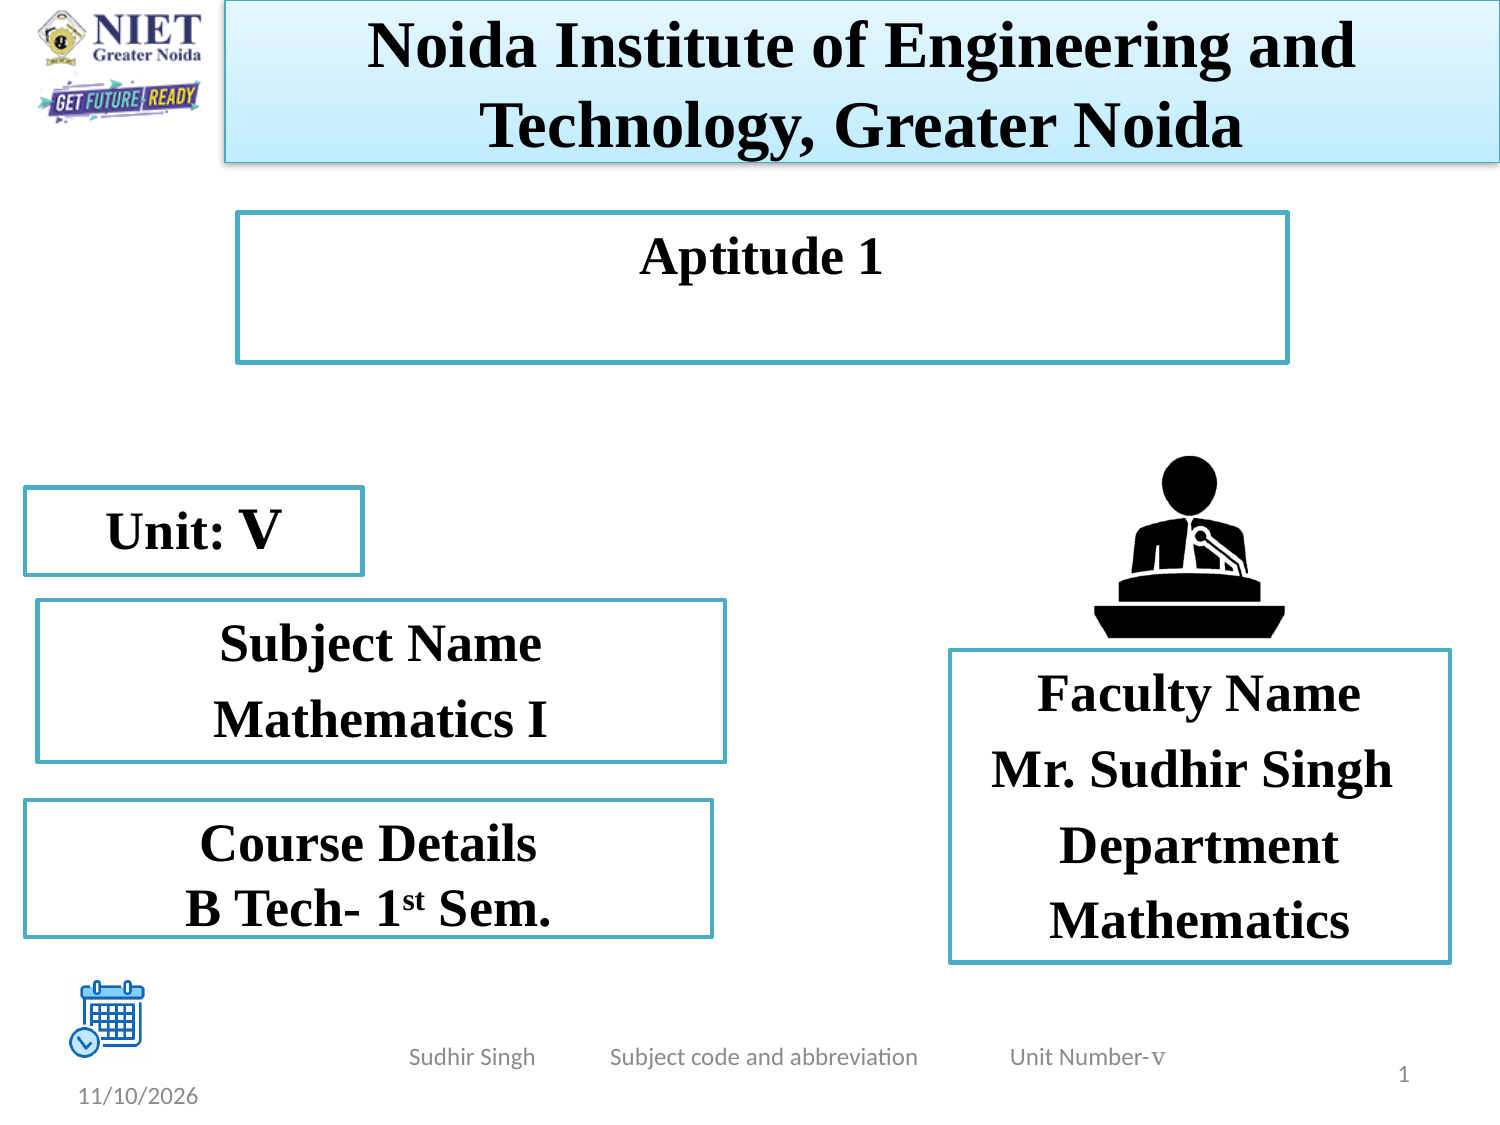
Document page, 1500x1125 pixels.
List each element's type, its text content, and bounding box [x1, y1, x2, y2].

subtitle Aptitude 1 [235, 210, 1290, 365]
text_box Course Details B Tech- 1st Sem. [23, 798, 714, 939]
text_box Subject Name Mathematics I [35, 598, 727, 764]
picture [1062, 424, 1313, 676]
text_box Faculty Name Mr. Sudhir Singh Department Mathematics [948, 648, 1452, 965]
slide_number 1 [1074, 1042, 1425, 1103]
picture [62, 974, 151, 1063]
title Noida Institute of Engineering and Technology, Greater Noida [224, 0, 1500, 163]
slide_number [62, 1065, 413, 1125]
text_box Unit: Ⅴ [23, 485, 365, 577]
picture [0, 0, 238, 135]
footer Sudhir Singh Subject code and abbreviation Unit Number-ⅴ [375, 1025, 1200, 1085]
